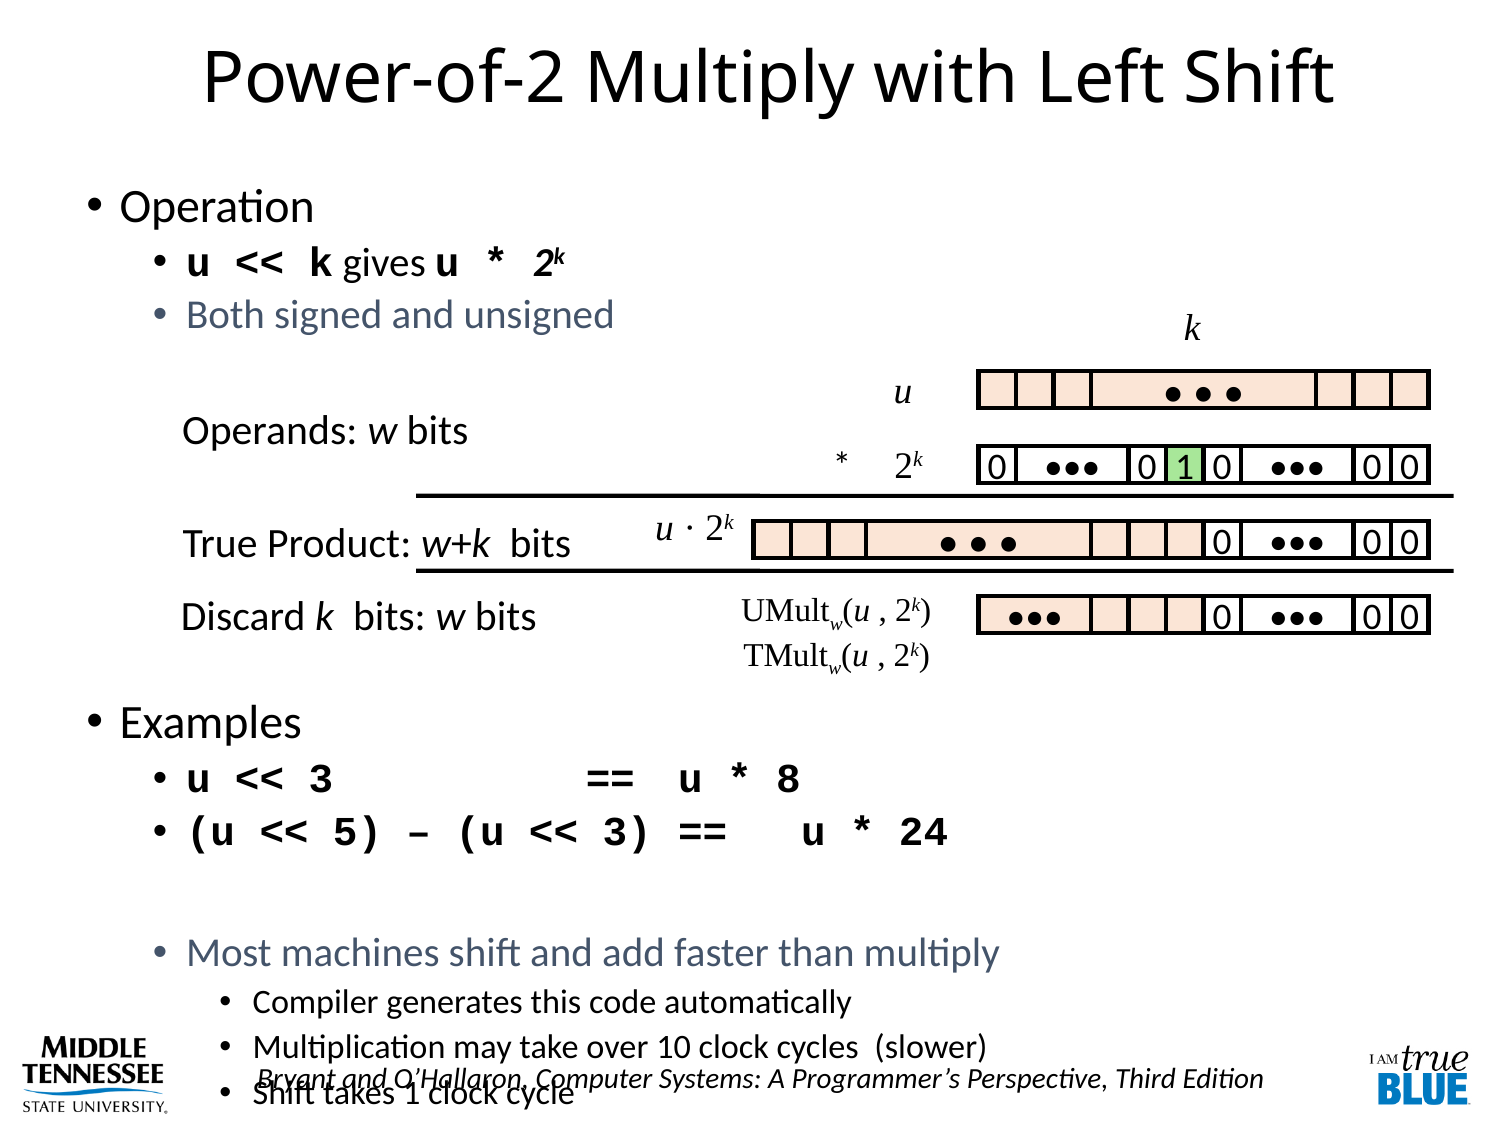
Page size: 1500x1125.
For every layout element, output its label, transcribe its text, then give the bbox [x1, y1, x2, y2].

text_box TMultw(u , 2k) [728, 625, 945, 686]
picture [1367, 1034, 1485, 1115]
text_box ••• [1241, 520, 1354, 559]
text_box * [817, 433, 867, 493]
text_box [1316, 370, 1353, 409]
text_box 2k [879, 433, 938, 493]
text_box Operands: w bits [167, 395, 484, 461]
list Operation u << k gives u * 2k Both signed and unsigned Examples u << 3 == u * 8 (u << 5) – (u << 3) == u * 24 Most machines shift and add faster than multiply Compiler generates this code automatically Multiplication may take over 10 clock cycles (slower) Shift takes 1 clock cycle [71, 173, 1367, 1125]
picture [8, 1027, 71, 1122]
text_box [1166, 595, 1204, 634]
text_box [1353, 370, 1391, 409]
text_box [1091, 595, 1128, 634]
text_box ••• [1241, 445, 1354, 484]
text_box 0 [1204, 520, 1241, 559]
text_box 0 [1354, 595, 1391, 634]
text_box UMultw(u , 2k) [725, 580, 946, 642]
text_box True Product: w+k bits [167, 508, 587, 574]
text_box 0 [1129, 445, 1166, 484]
text_box 0 [978, 445, 1016, 484]
text_box Discard k bits: w bits [166, 580, 566, 646]
text_box 0 [1354, 520, 1391, 559]
text_box ••• [1241, 595, 1354, 634]
text_box ••• [1016, 445, 1129, 484]
text_box 0 [1391, 595, 1429, 634]
text_box [978, 370, 1016, 409]
text_box k [1169, 295, 1216, 356]
text_box ••• [978, 595, 1091, 634]
text_box 0 [1391, 520, 1429, 559]
text_box [1391, 370, 1429, 409]
text_box 1 [1166, 445, 1203, 484]
text_box [1128, 595, 1166, 634]
text_box [1016, 370, 1053, 409]
title Power-of-2 Multiply with Left Shift [161, 32, 1376, 127]
text_box 0 [1204, 595, 1241, 634]
text_box 0 [1203, 445, 1241, 484]
text_box [1053, 370, 1090, 409]
text_box 0 [1391, 445, 1429, 484]
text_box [753, 520, 1204, 559]
text_box u · 2k [640, 495, 749, 556]
text_box • • • [1090, 370, 1316, 409]
text_box u [878, 358, 928, 418]
text_box 0 [1354, 445, 1391, 484]
